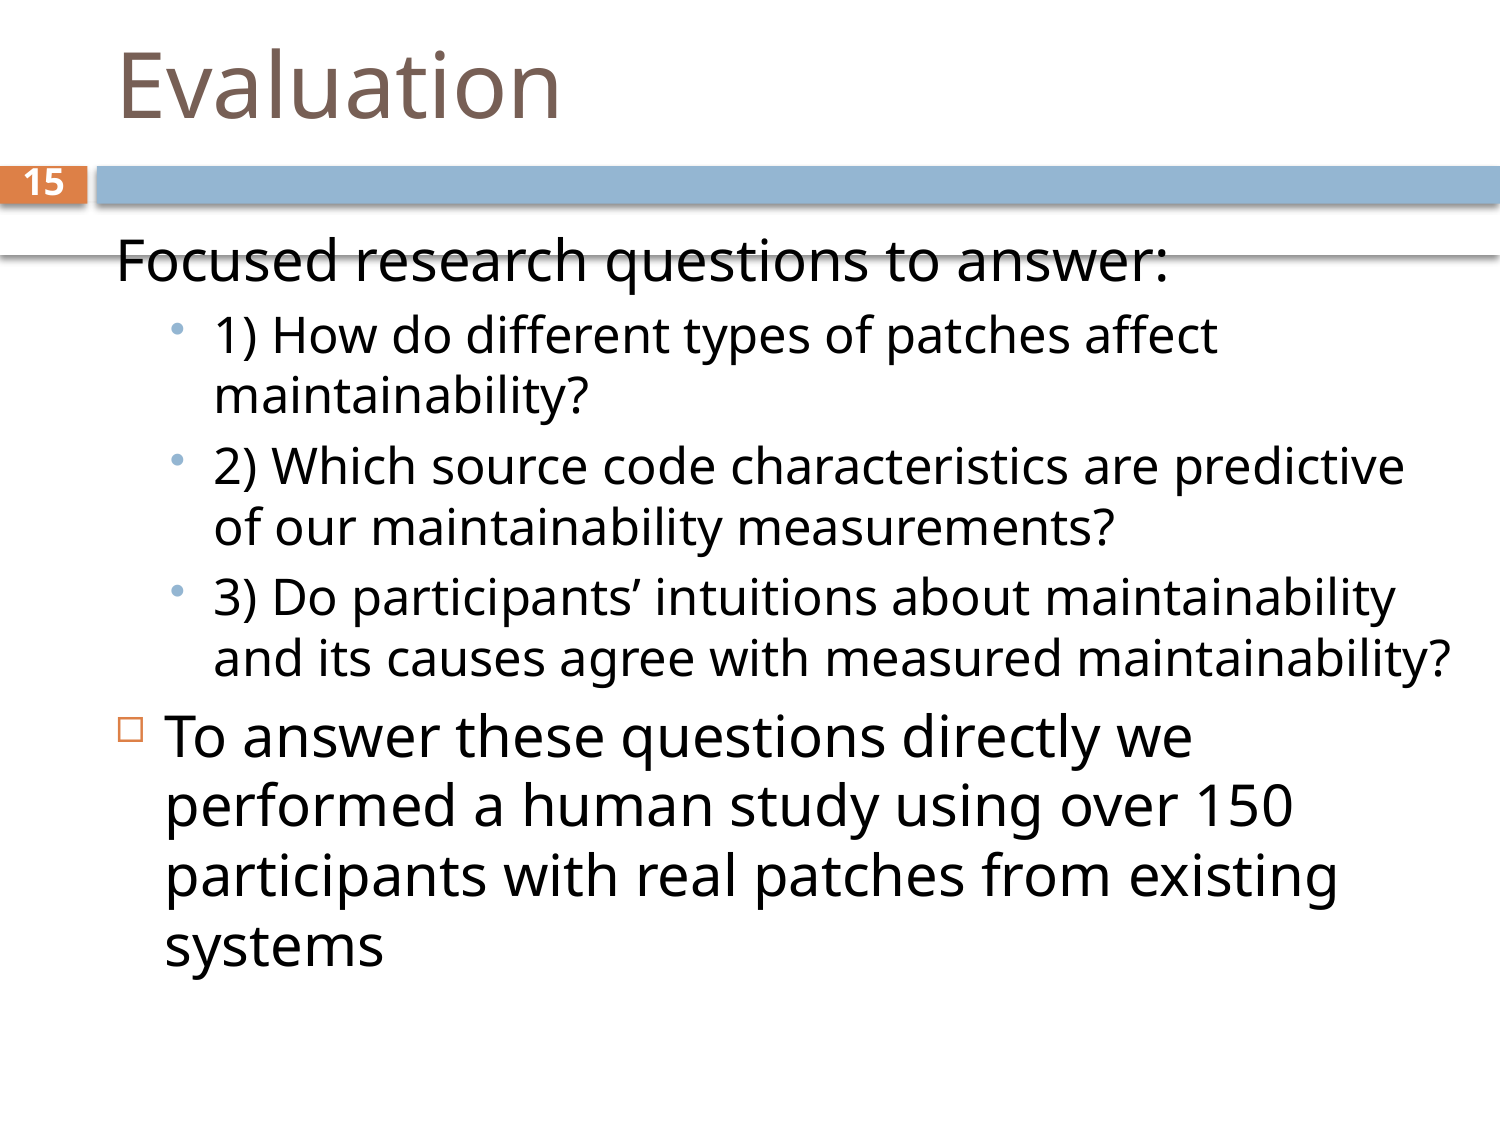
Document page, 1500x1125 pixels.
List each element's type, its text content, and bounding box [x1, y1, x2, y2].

title Evaluation [100, 12, 1438, 151]
slide_number 15 [0, 163, 88, 204]
list Focused research questions to answer: 1) How do different types of patches affect maintainability? 2) Which source code characteristics are predictive of our maintainability measurements? 3) Do participants’ intuitions about maintainability and its causes agree with measured maintainability? To answer these questions directly we performed a human study using over 150 participants with real patches from existing systems [100, 215, 1470, 1000]
